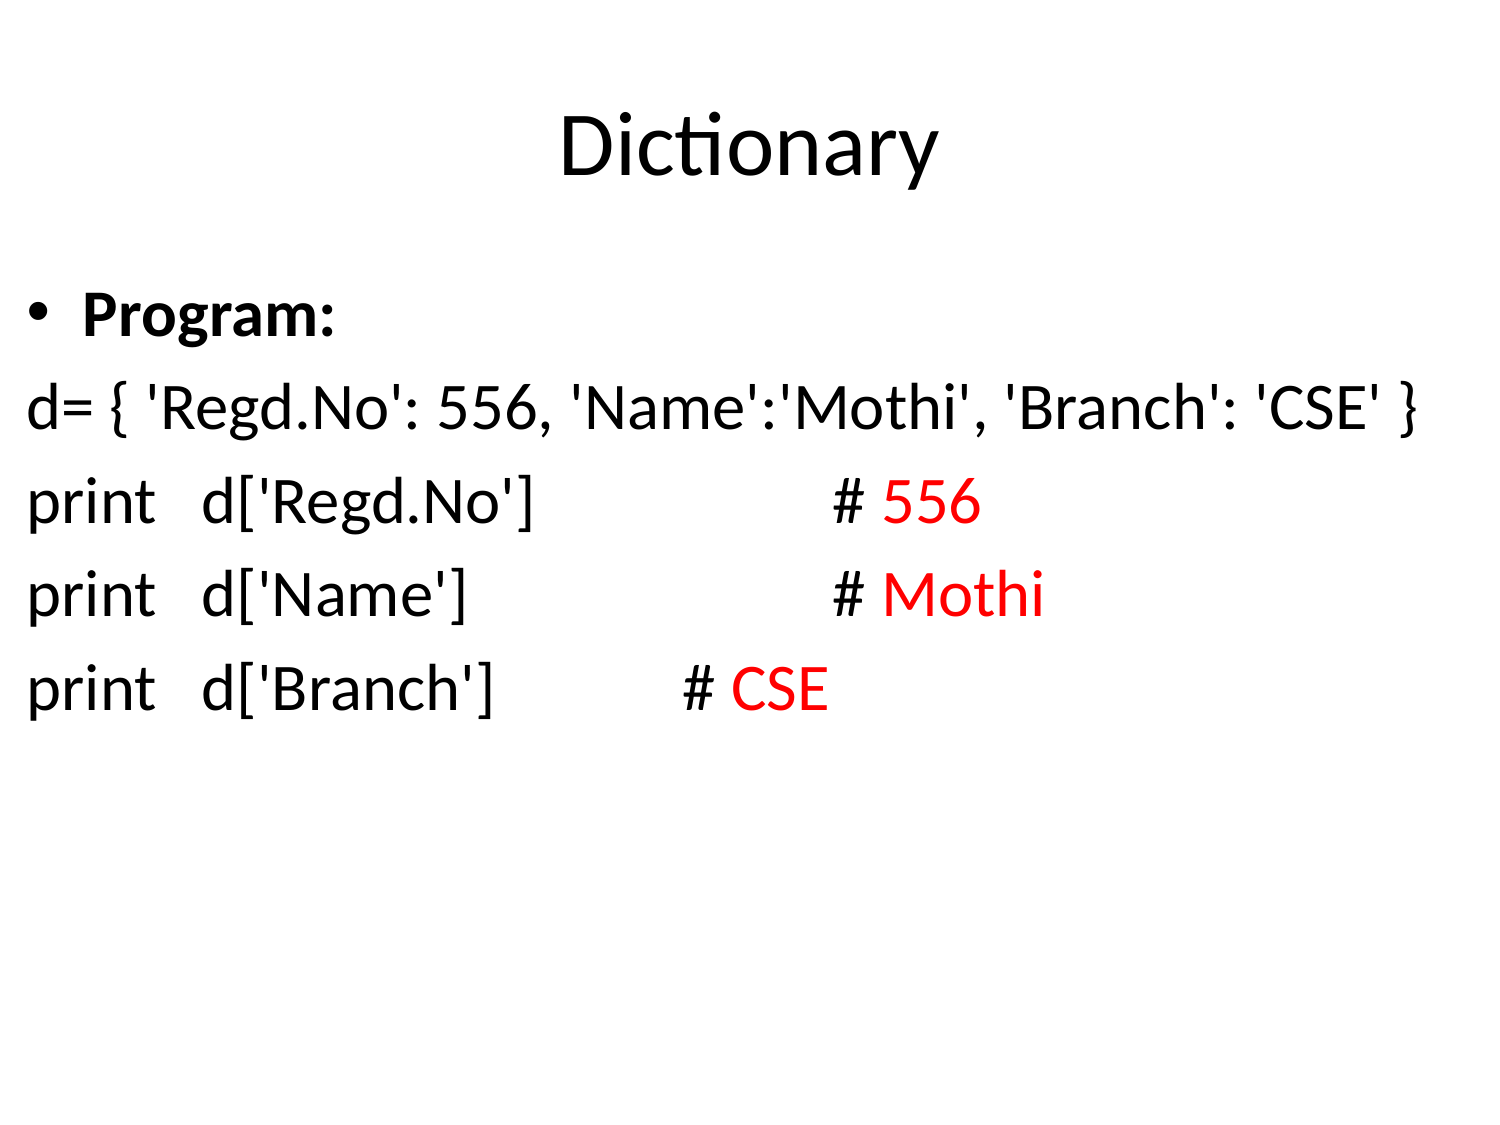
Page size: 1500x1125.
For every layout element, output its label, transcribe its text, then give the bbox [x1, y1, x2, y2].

list Program: d= { 'Regd.No': 556, 'Name':'Mothi', 'Branch': 'CSE' } print d['Regd.No'] # 556 print d['Name'] # Mothi print d['Branch'] # CSE [11, 262, 1477, 1005]
title Dictionary [75, 45, 1425, 233]
